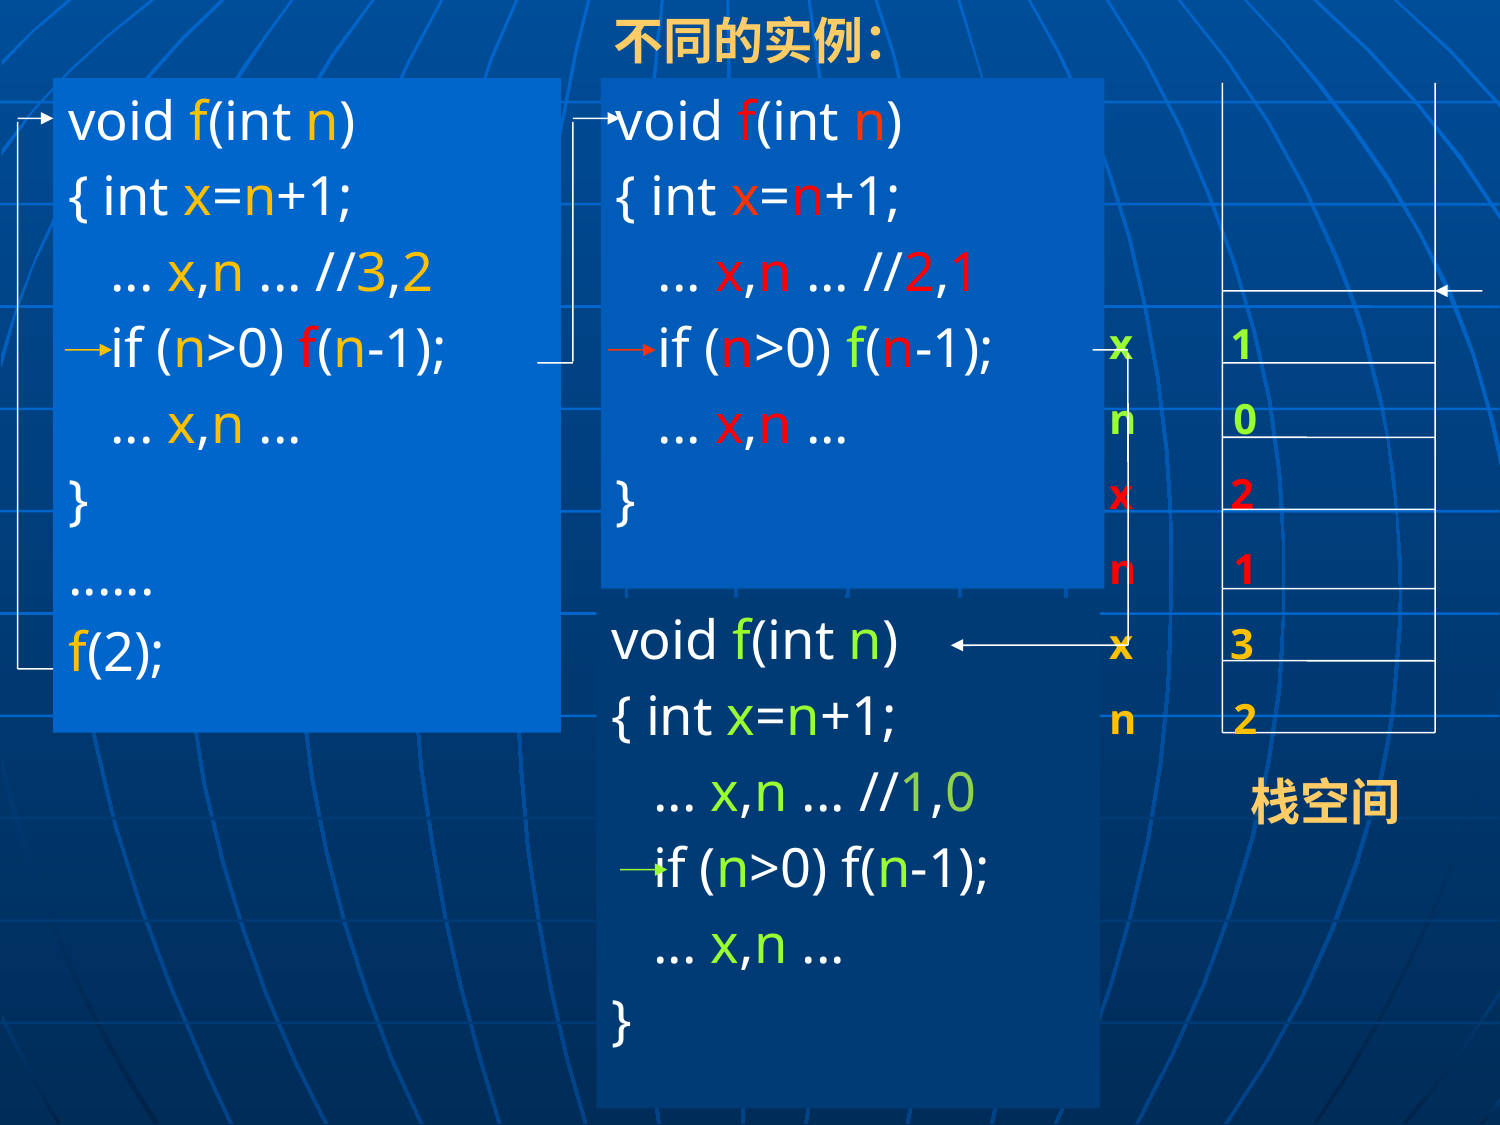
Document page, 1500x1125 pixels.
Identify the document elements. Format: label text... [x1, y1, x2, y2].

text_box [950, 639, 1129, 652]
text_box [17, 112, 54, 125]
text_box void f(int n) { int x=n+1; ... x,n ... //1,0 if (n>0) f(n-1); ... x,n ... } [596, 597, 1100, 1109]
list void f(int n) { int x=n+1; ... x,n ... //2,1 if (n>0) f(n-1); ... x,n ... } [600, 78, 1105, 589]
text_box [64, 343, 113, 357]
text_box void f(int n) { int x=n+1; ... x,n ... //3,2 if (n>0) f(n-1); ... x,n ... } ...... f(2); [53, 78, 561, 733]
text_box [608, 343, 656, 357]
text_box 栈空间 [1235, 763, 1416, 838]
text_box [620, 863, 668, 876]
text_box [572, 112, 621, 125]
text_box 不同的实例： [598, 2, 929, 78]
text_box x 1 n 0 x 2 n 1 x 3 n 2 [933, 135, 1500, 750]
